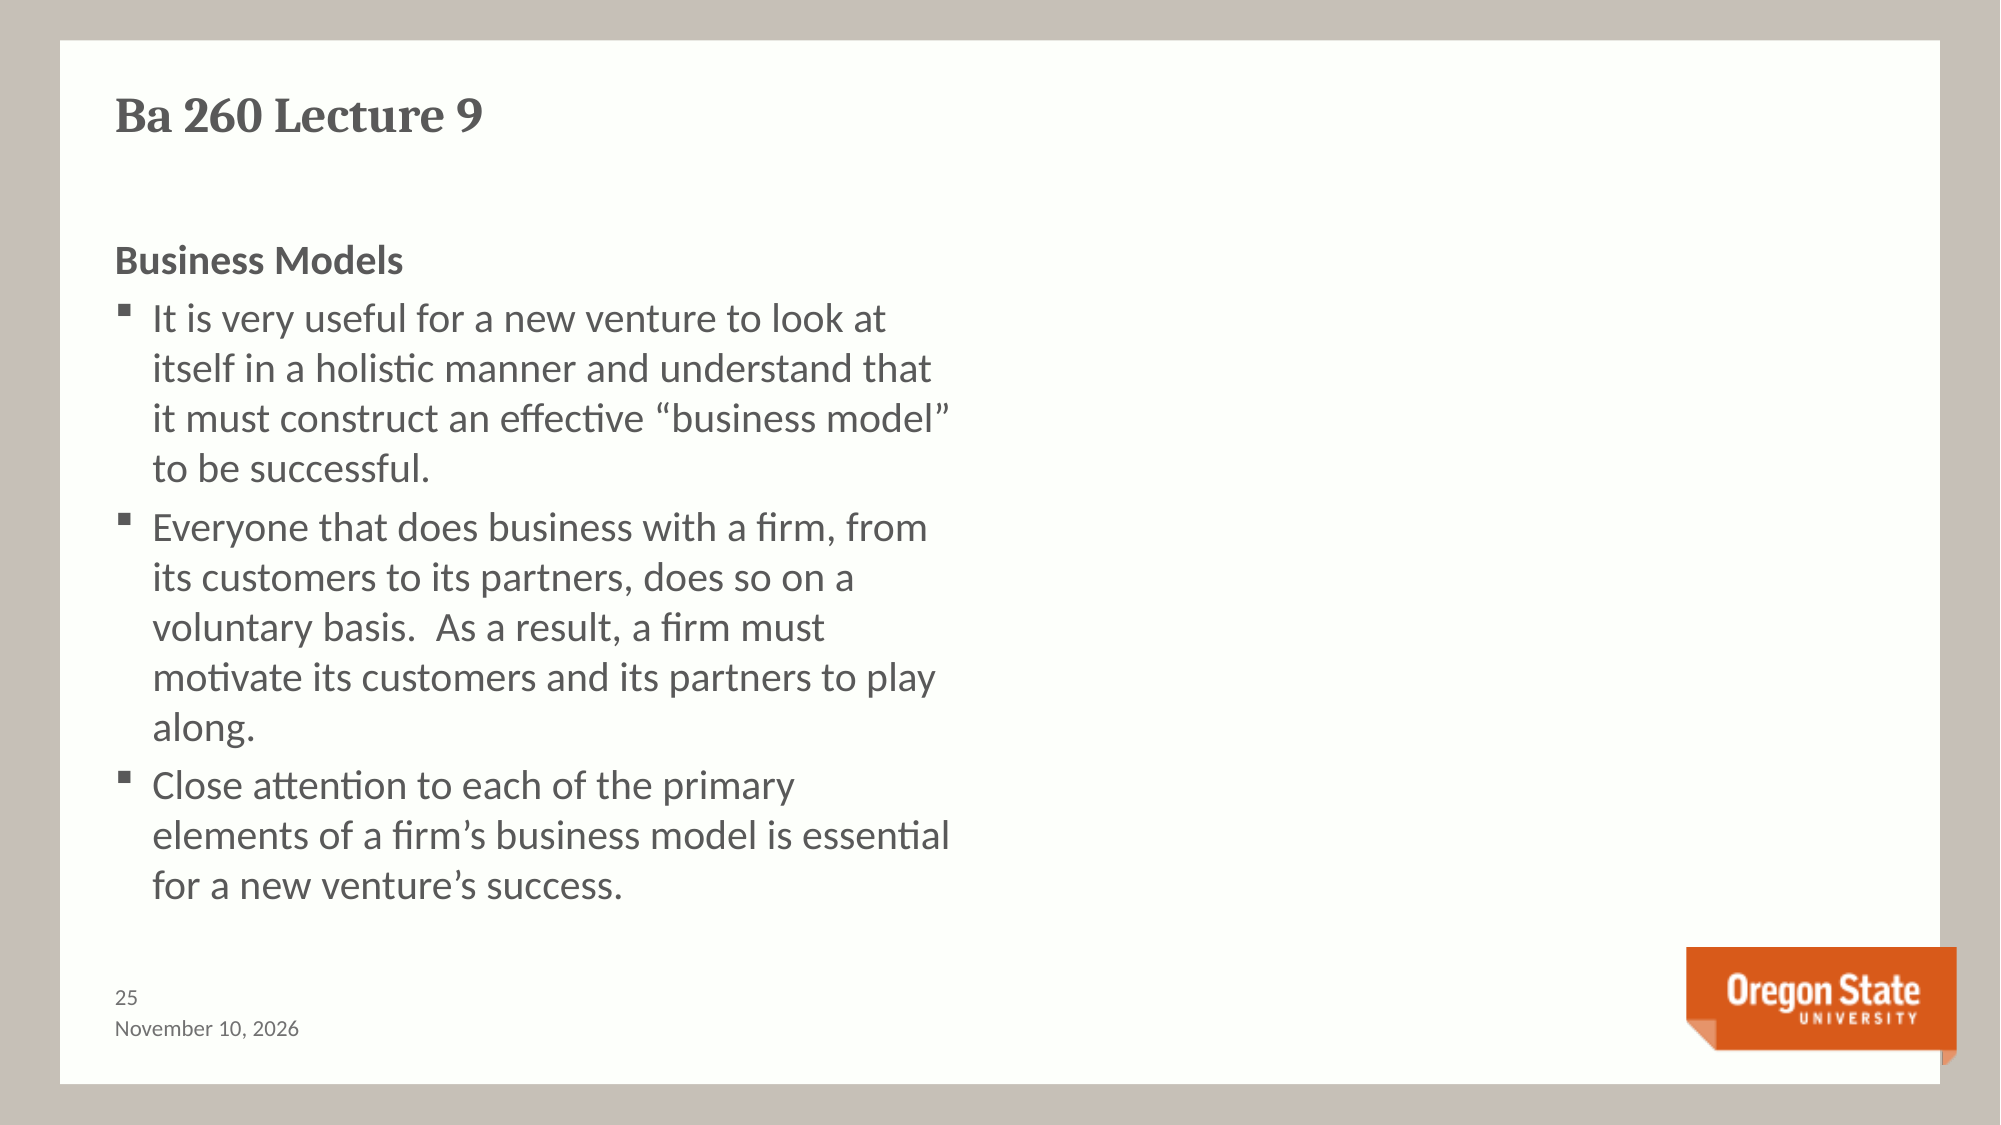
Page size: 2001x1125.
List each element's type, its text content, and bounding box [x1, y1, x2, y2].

slide_number 24 [99, 982, 180, 1013]
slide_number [99, 1012, 500, 1043]
title Ba 260 Lecture 9 [99, 75, 1900, 188]
list Business Models It is very useful for a new venture to look at itself in a holistic manner and understand that it must construct an effective “business model” to be successful. Everyone that does business with a firm, from its customers to its partners, does so on a voluntary basis. As a result, a firm must motivate its customers and its partners to play along. Close attention to each of the primary elements of a firm’s business model is essential for a new venture’s success. [99, 224, 976, 938]
